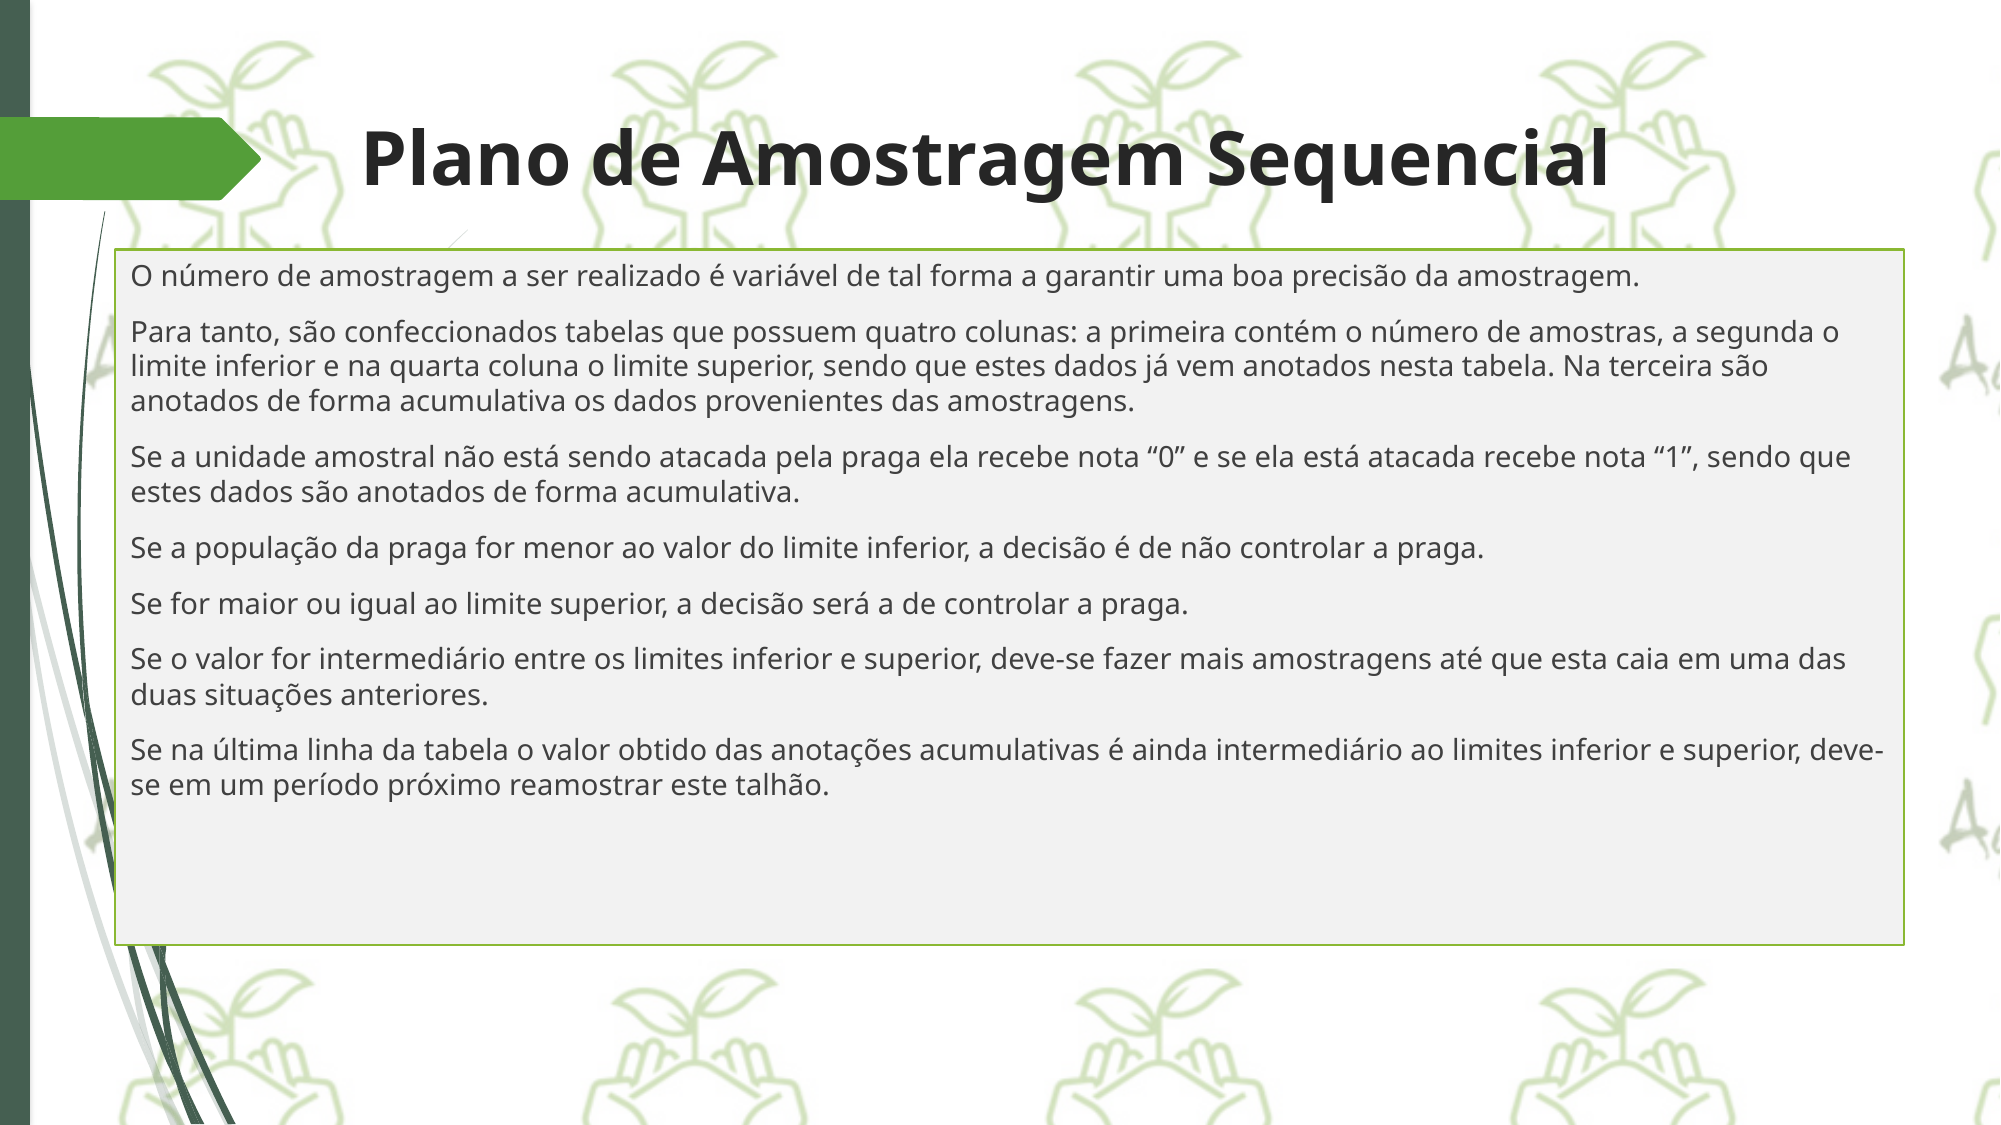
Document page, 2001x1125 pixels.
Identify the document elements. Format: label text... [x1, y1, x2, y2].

list O número de amostragem a ser realizado é variável de tal forma a garantir uma boa precisão da amostragem. Para tanto, são confeccionados tabelas que possuem quatro colunas: a primeira contém o número de amostras, a segunda o limite inferior e na quarta coluna o limite superior, sendo que estes dados já vem anotados nesta tabela. Na terceira são anotados de forma acumulativa os dados provenientes das amostragens. Se a unidade amostral não está sendo atacada pela praga ela recebe nota “0” e se ela está atacada recebe nota “1”, sendo que estes dados são anotados de forma acumulativa. Se a população da praga for menor ao valor do limite inferior, a decisão é de não controlar a praga. Se for maior ou igual ao limite superior, a decisão será a de controlar a praga. Se o valor for intermediário entre os limites inferior e superior, deve-se fazer mais amostragens até que esta caia em uma das duas situações anteriores. Se na última linha da tabela o valor obtido das anotações acumulativas é ainda intermediário ao limites inferior e superior, deve-se em um período próximo reamostrar este talhão. [115, 249, 1905, 945]
title Plano de Amostragem Sequencial [345, 102, 1808, 249]
